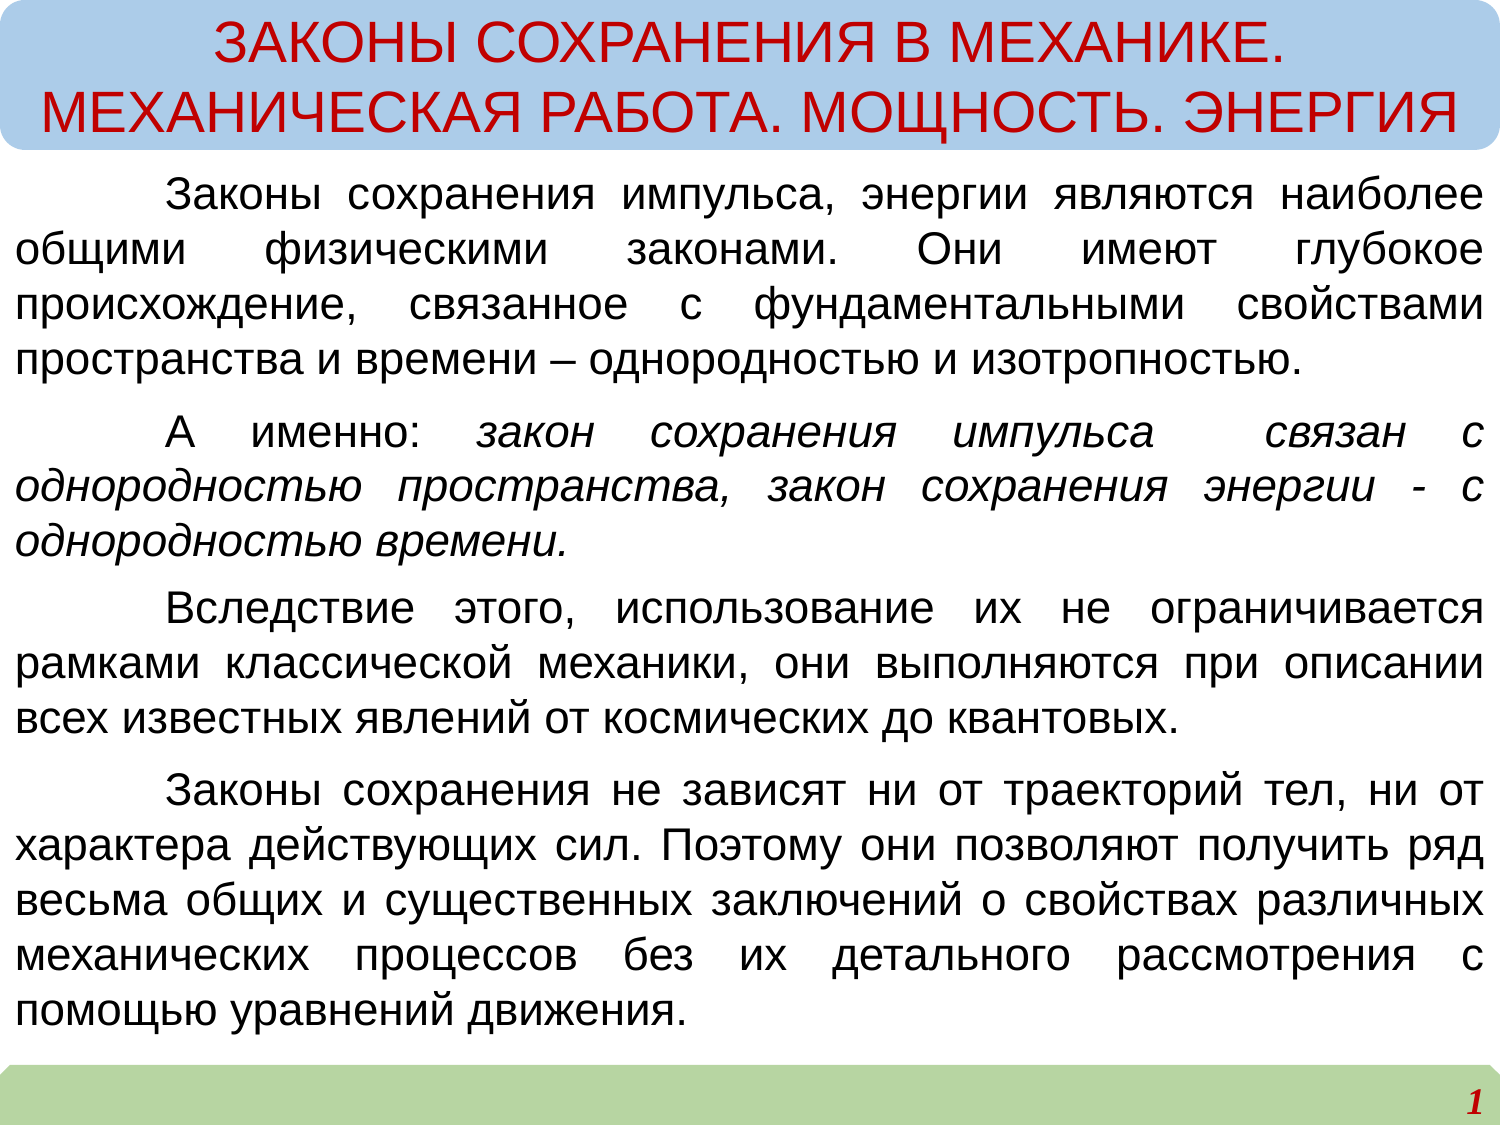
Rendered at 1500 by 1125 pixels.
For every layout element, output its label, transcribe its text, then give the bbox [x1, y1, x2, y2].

text_box Законы сохранения импульса, энергии являются наиболее общими физическими законами. Они имеют глубокое происхождение, связанное с фундаментальными свойствами пространства и времени – однородностью и изотропностью. [0, 156, 1500, 392]
text_box ЗАКОНЫ СОХРАНЕНИЯ В МЕХАНИКЕ. МЕХАНИЧЕСКАЯ РАБОТА. МОЩНОСТЬ. ЭНЕРГИЯ [0, 0, 1500, 152]
text_box А именно: закон сохранения импульса связан с однородностью пространства, закон сохранения энергии - с однородностью времени. [0, 393, 1500, 570]
text_box Вследствие этого, использование их не ограничивается рамками классической механики, они выполняются при описании всех известных явлений от космических до квантовых. [0, 570, 1500, 751]
text_box [0, 1064, 1494, 1125]
slide_number 1 [1162, 1069, 1500, 1125]
text_box Законы сохранения не зависят ни от траекторий тел, ни от характера действующих сил. Поэтому они позволяют получить ряд весьма общих и существенных заключений о свойствах различных механических процессов без их детального рассмотрения с помощью уравнений движения. [0, 752, 1500, 1042]
